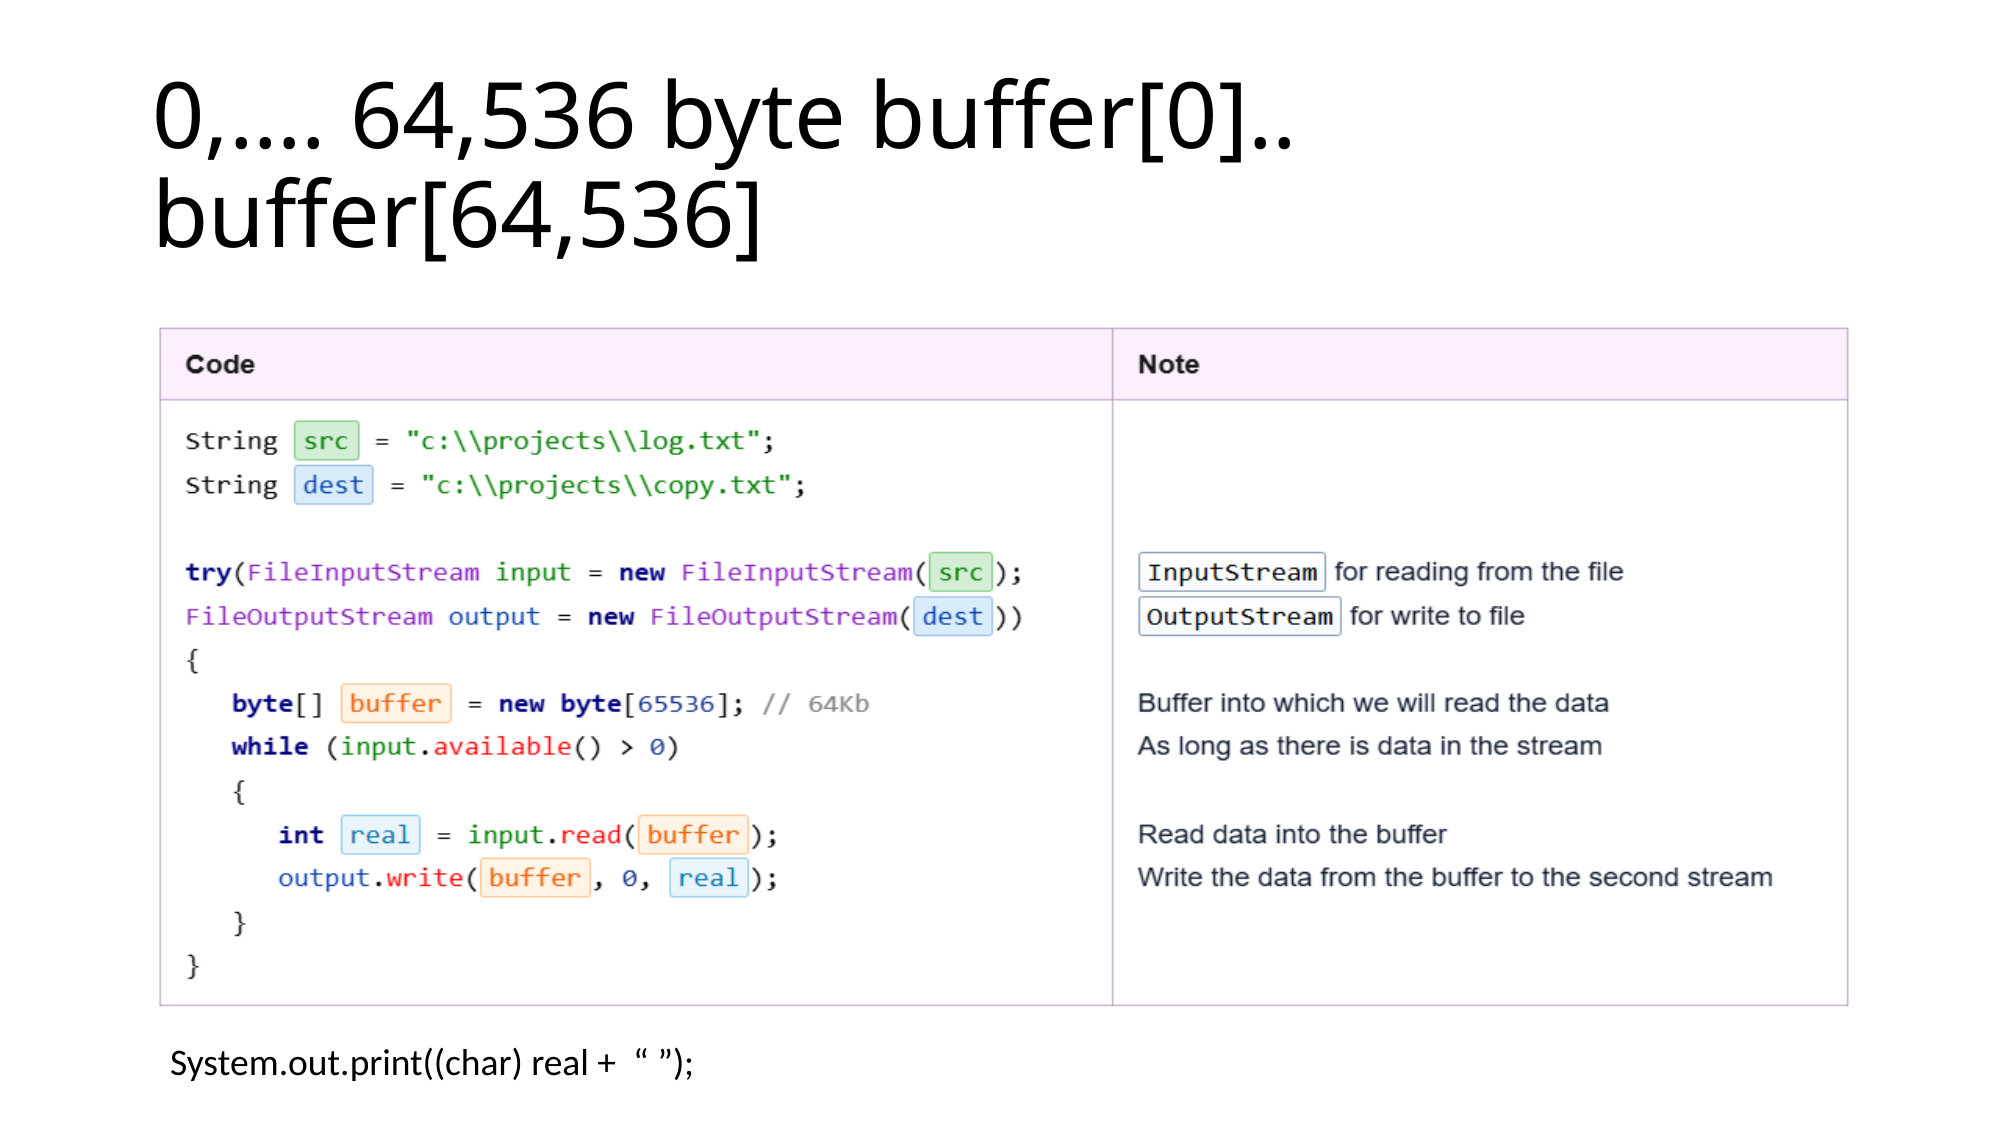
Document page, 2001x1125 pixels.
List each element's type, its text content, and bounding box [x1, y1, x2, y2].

picture [155, 325, 1855, 1012]
title 0,…. 64,536 byte buffer[0].. buffer[64,536] [137, 59, 1863, 278]
text_box System.out.print((char) real + “ ”); [155, 1030, 1183, 1091]
